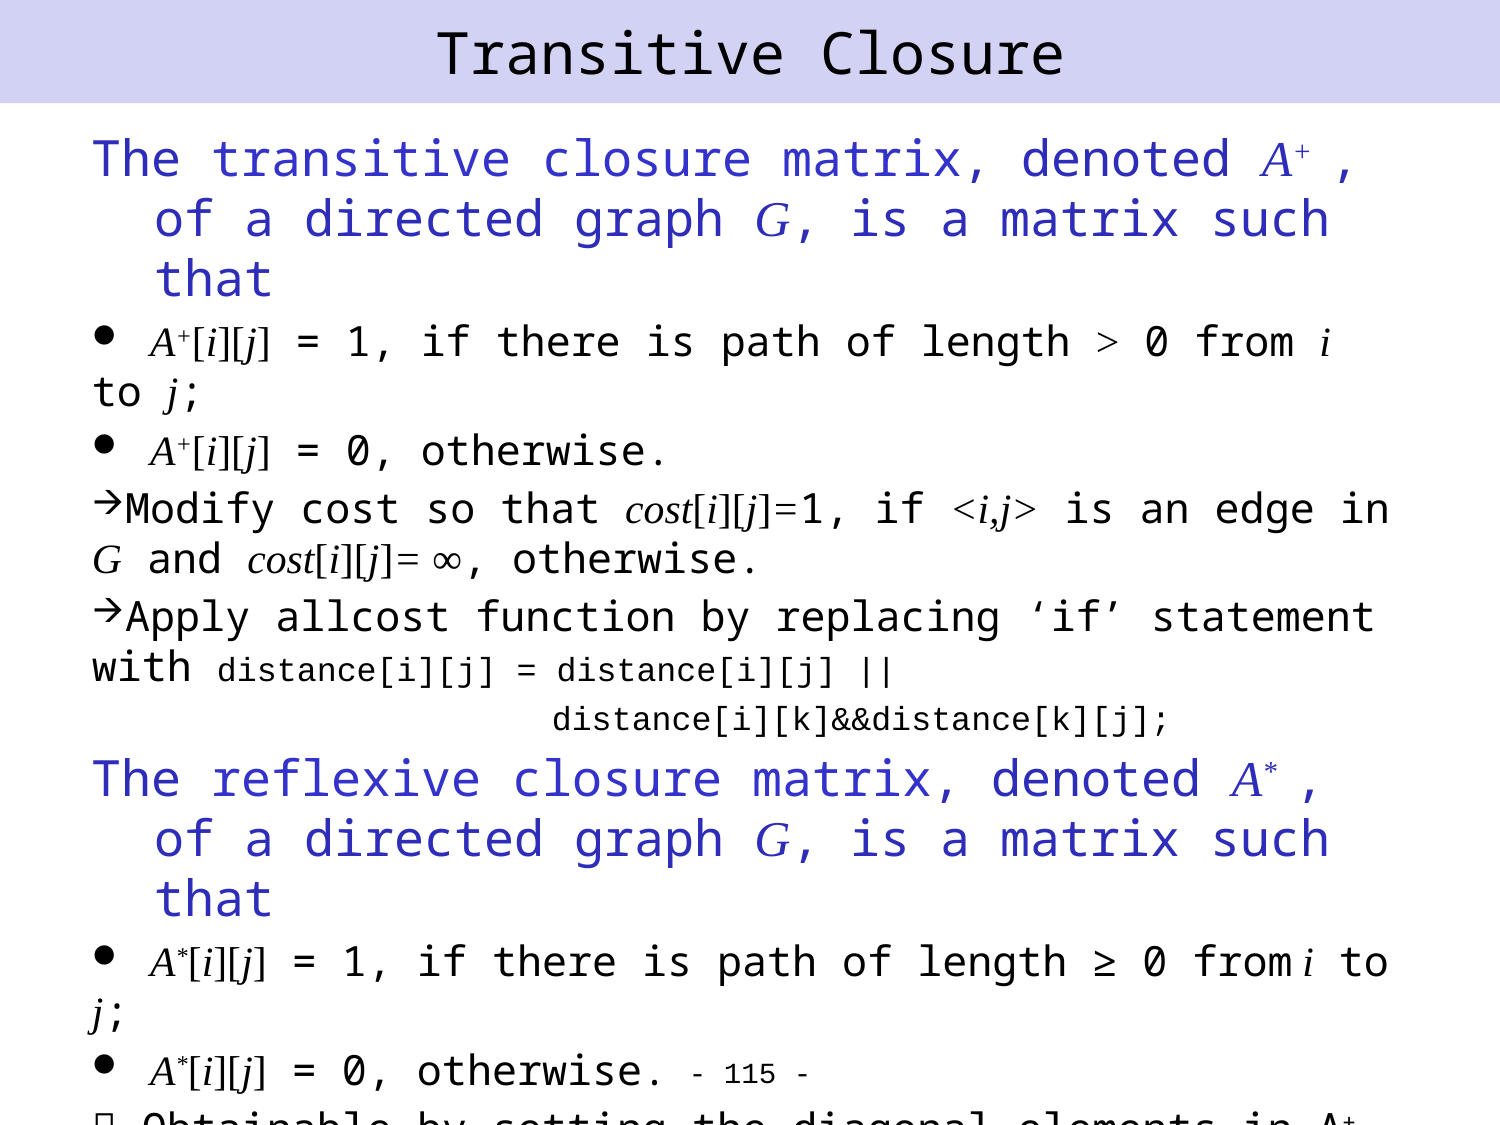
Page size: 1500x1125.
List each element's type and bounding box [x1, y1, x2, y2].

slide_number [513, 1046, 827, 1094]
list [76, 118, 1417, 1026]
title [0, 0, 1500, 104]
